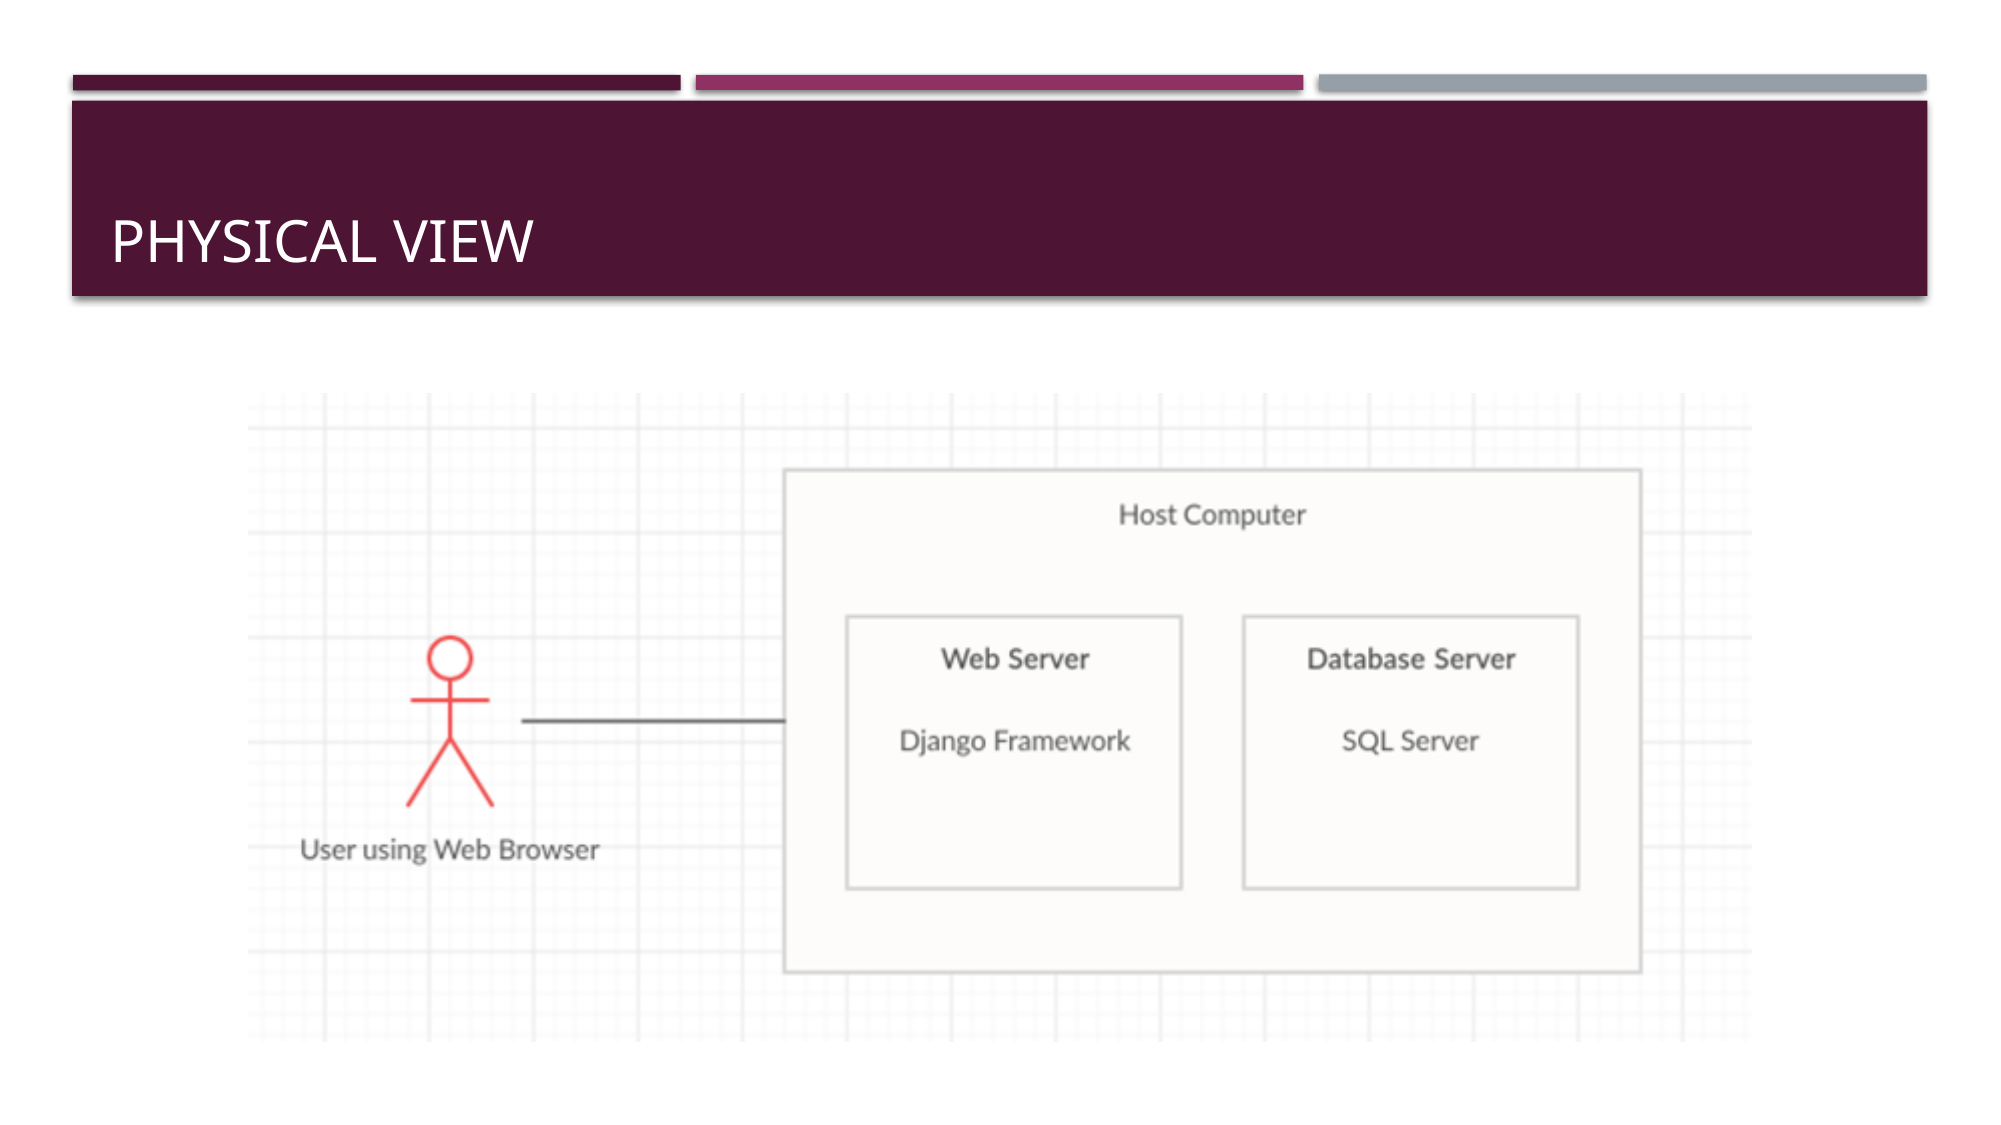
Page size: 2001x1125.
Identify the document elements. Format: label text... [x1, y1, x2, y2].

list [247, 393, 1753, 1042]
title Physical view [95, 115, 1905, 282]
